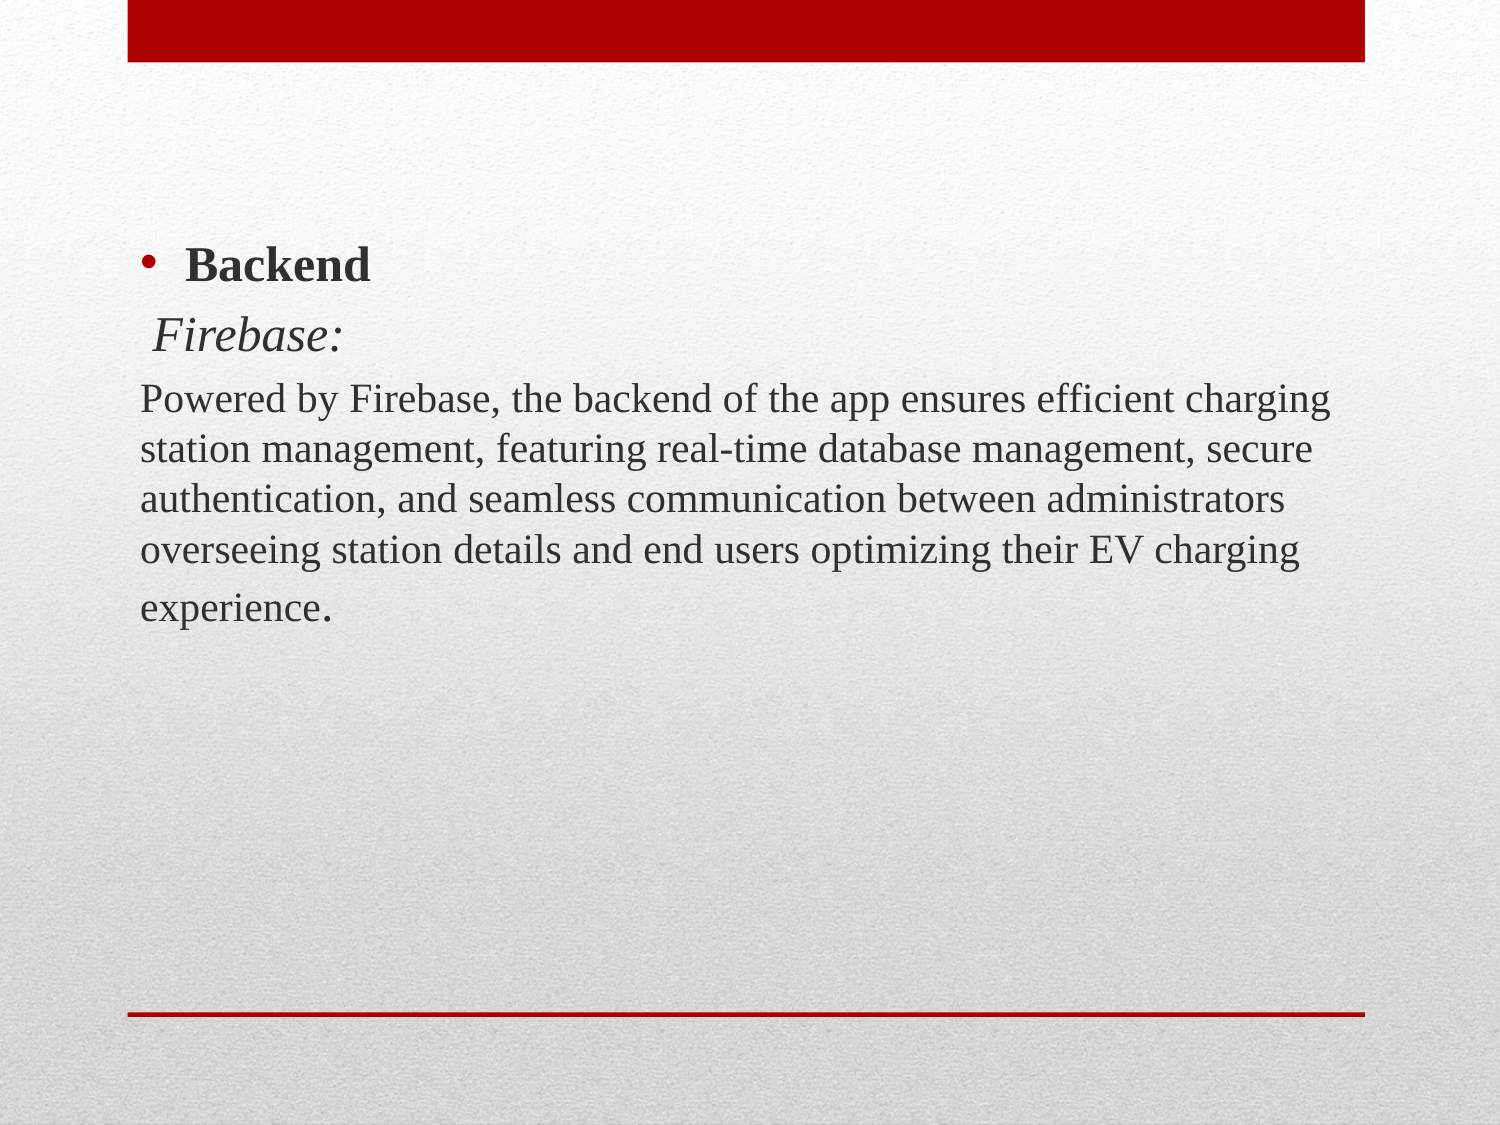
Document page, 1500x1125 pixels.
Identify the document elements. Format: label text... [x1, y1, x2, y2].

list Backend Firebase: Powered by Firebase, the backend of the app ensures efficient charging station management, featuring real-time database management, secure authentication, and seamless communication between administrators overseeing station details and end users optimizing their EV charging experience. [125, 112, 1363, 750]
